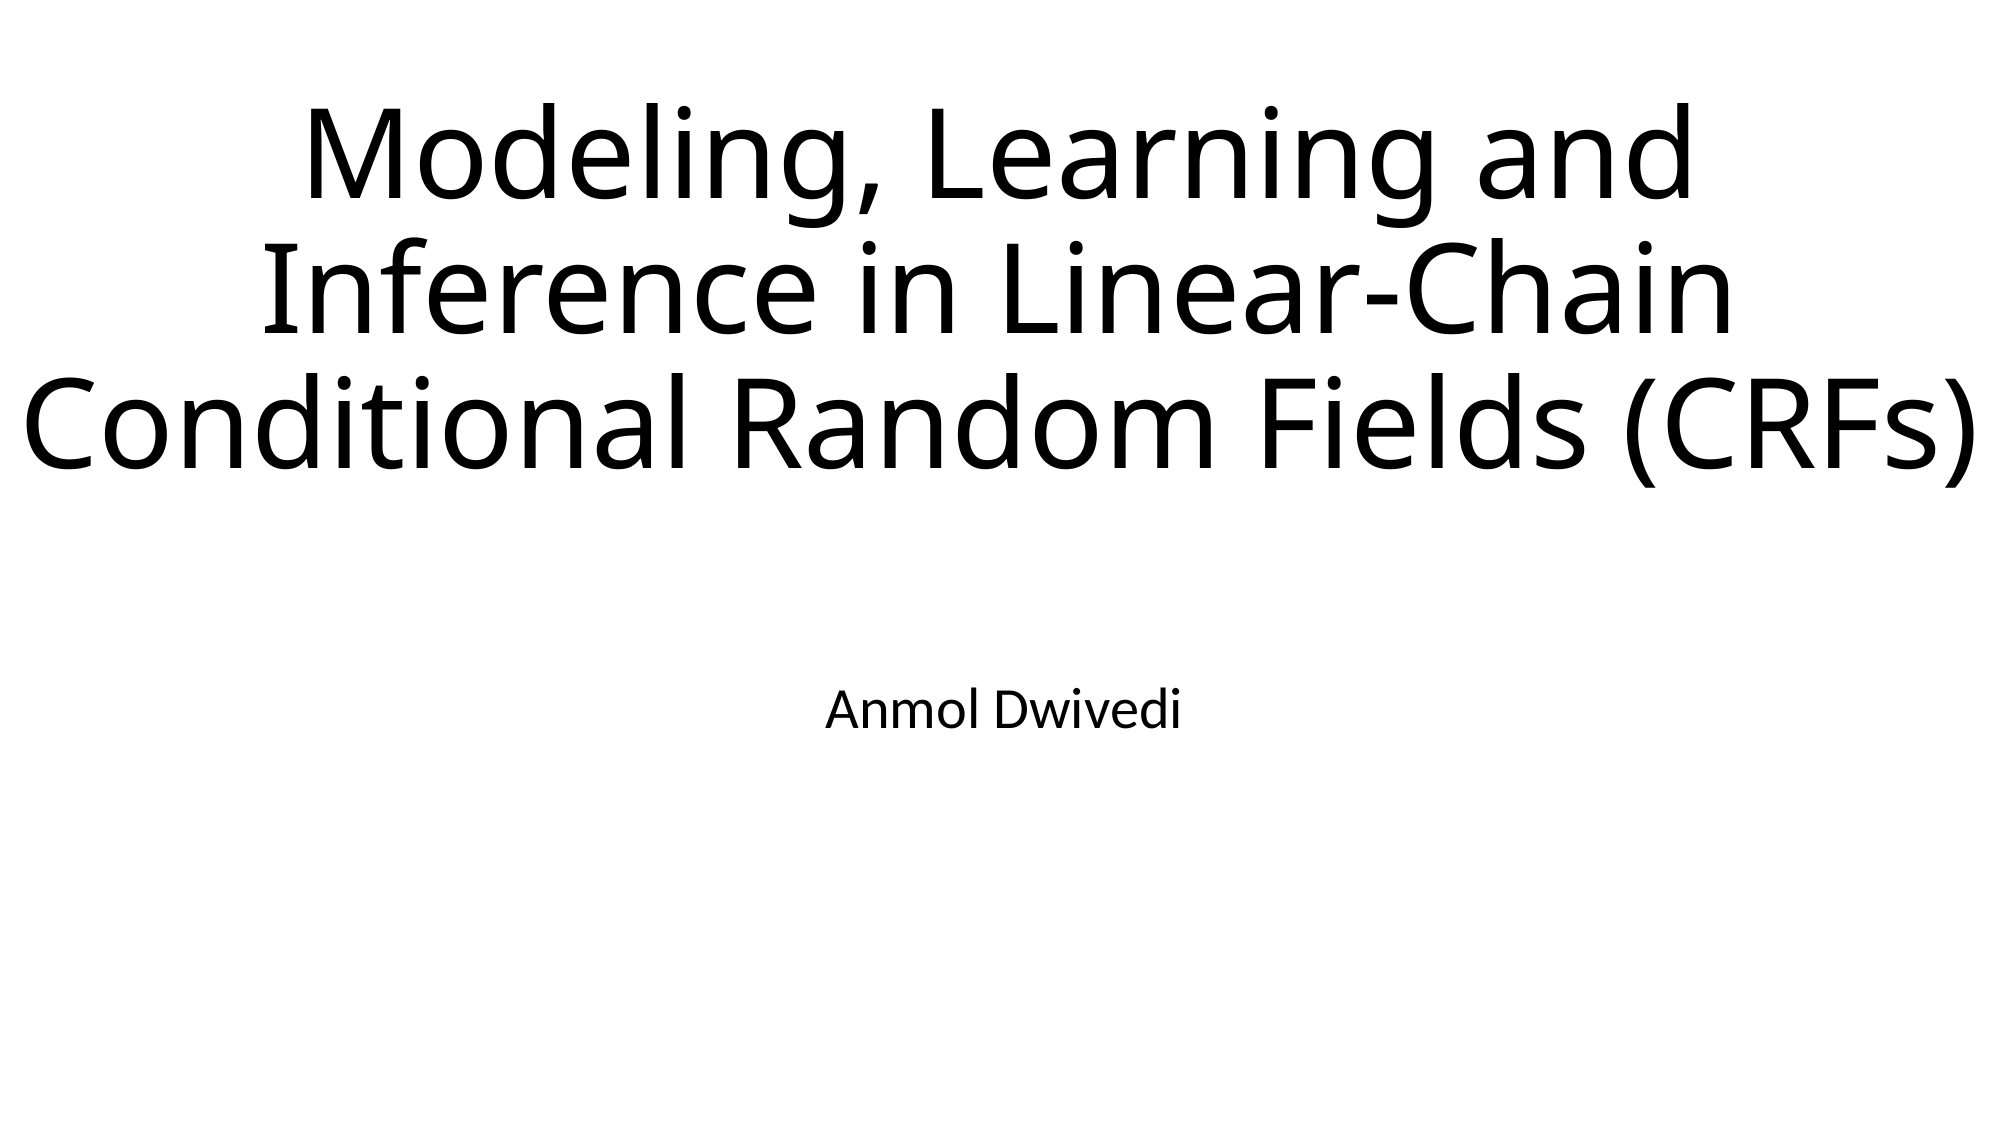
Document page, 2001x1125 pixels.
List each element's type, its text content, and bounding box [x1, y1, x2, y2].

subtitle Anmol Dwivedi [35, 671, 1973, 1097]
title Modeling, Learning and Inference in Linear-Chain Conditional Random Fields (CRFs) [0, 0, 2000, 504]
